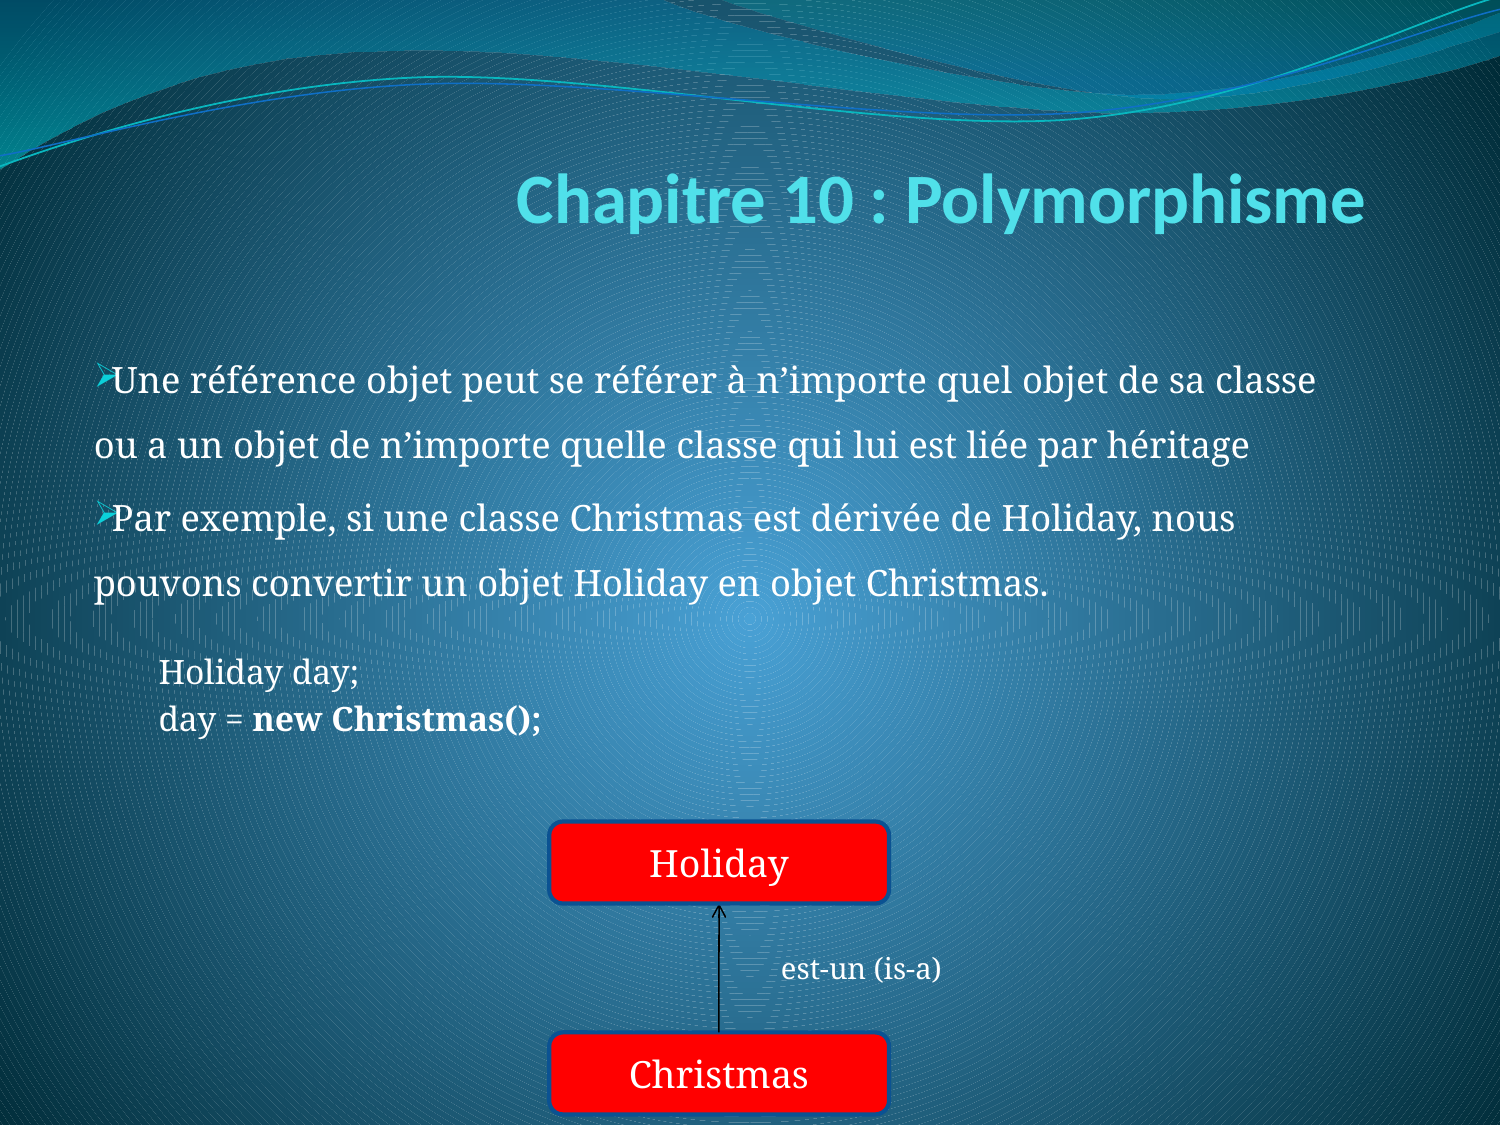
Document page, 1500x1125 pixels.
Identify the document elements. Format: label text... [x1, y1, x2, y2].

text_box Holiday [547, 819, 892, 906]
text_box est-un (is-a) [766, 942, 1013, 993]
title Chapitre 10 : Polymorphisme [82, 152, 1370, 340]
subtitle Une référence objet peut se référer à n’importe quel objet de sa classe ou a un objet de n’importe quelle classe qui lui est liée par héritage Par exemple, si une classe Christmas est dérivée de Holiday, nous pouvons convertir un objet Holiday en objet Christmas. Holiday day; day = new Christmas(); [93, 328, 1383, 752]
text_box [766, 970, 781, 978]
text_box Christmas [547, 1030, 892, 1117]
